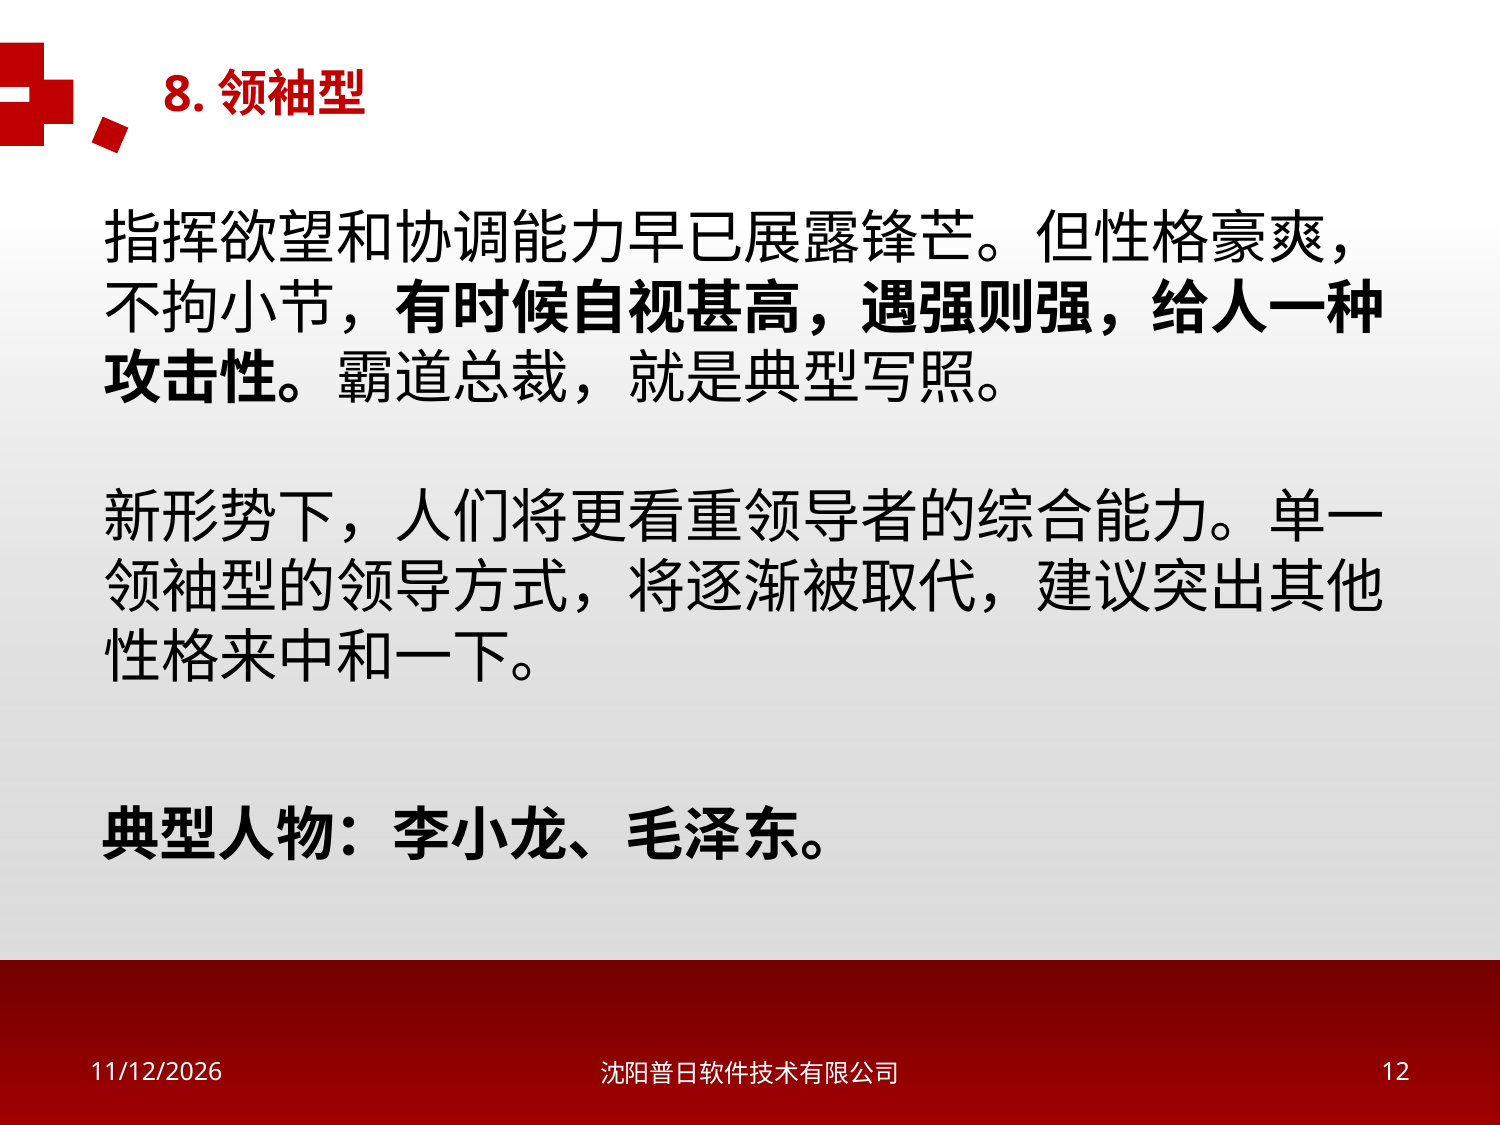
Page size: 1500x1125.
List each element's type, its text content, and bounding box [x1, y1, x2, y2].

text_box 典型人物：李小龙、毛泽东。 [86, 789, 1421, 874]
slide_number 11 [1074, 1042, 1425, 1103]
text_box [0, 42, 125, 150]
text_box 8.领袖型 [129, 54, 1447, 129]
footer 沈阳普日软件技术有限公司 [512, 1042, 988, 1103]
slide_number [75, 1042, 425, 1103]
text_box 指挥欲望和协调能力早已展露锋芒。但性格豪爽，不拘小节，有时候自视甚高，遇强则强，给人一种攻击性。霸道总裁，就是典型写照。 新形势下，人们将更看重领导者的综合能力。单一领袖型的领导方式，将逐渐被取代，建议突出其他性格来中和一下。 [88, 192, 1414, 697]
